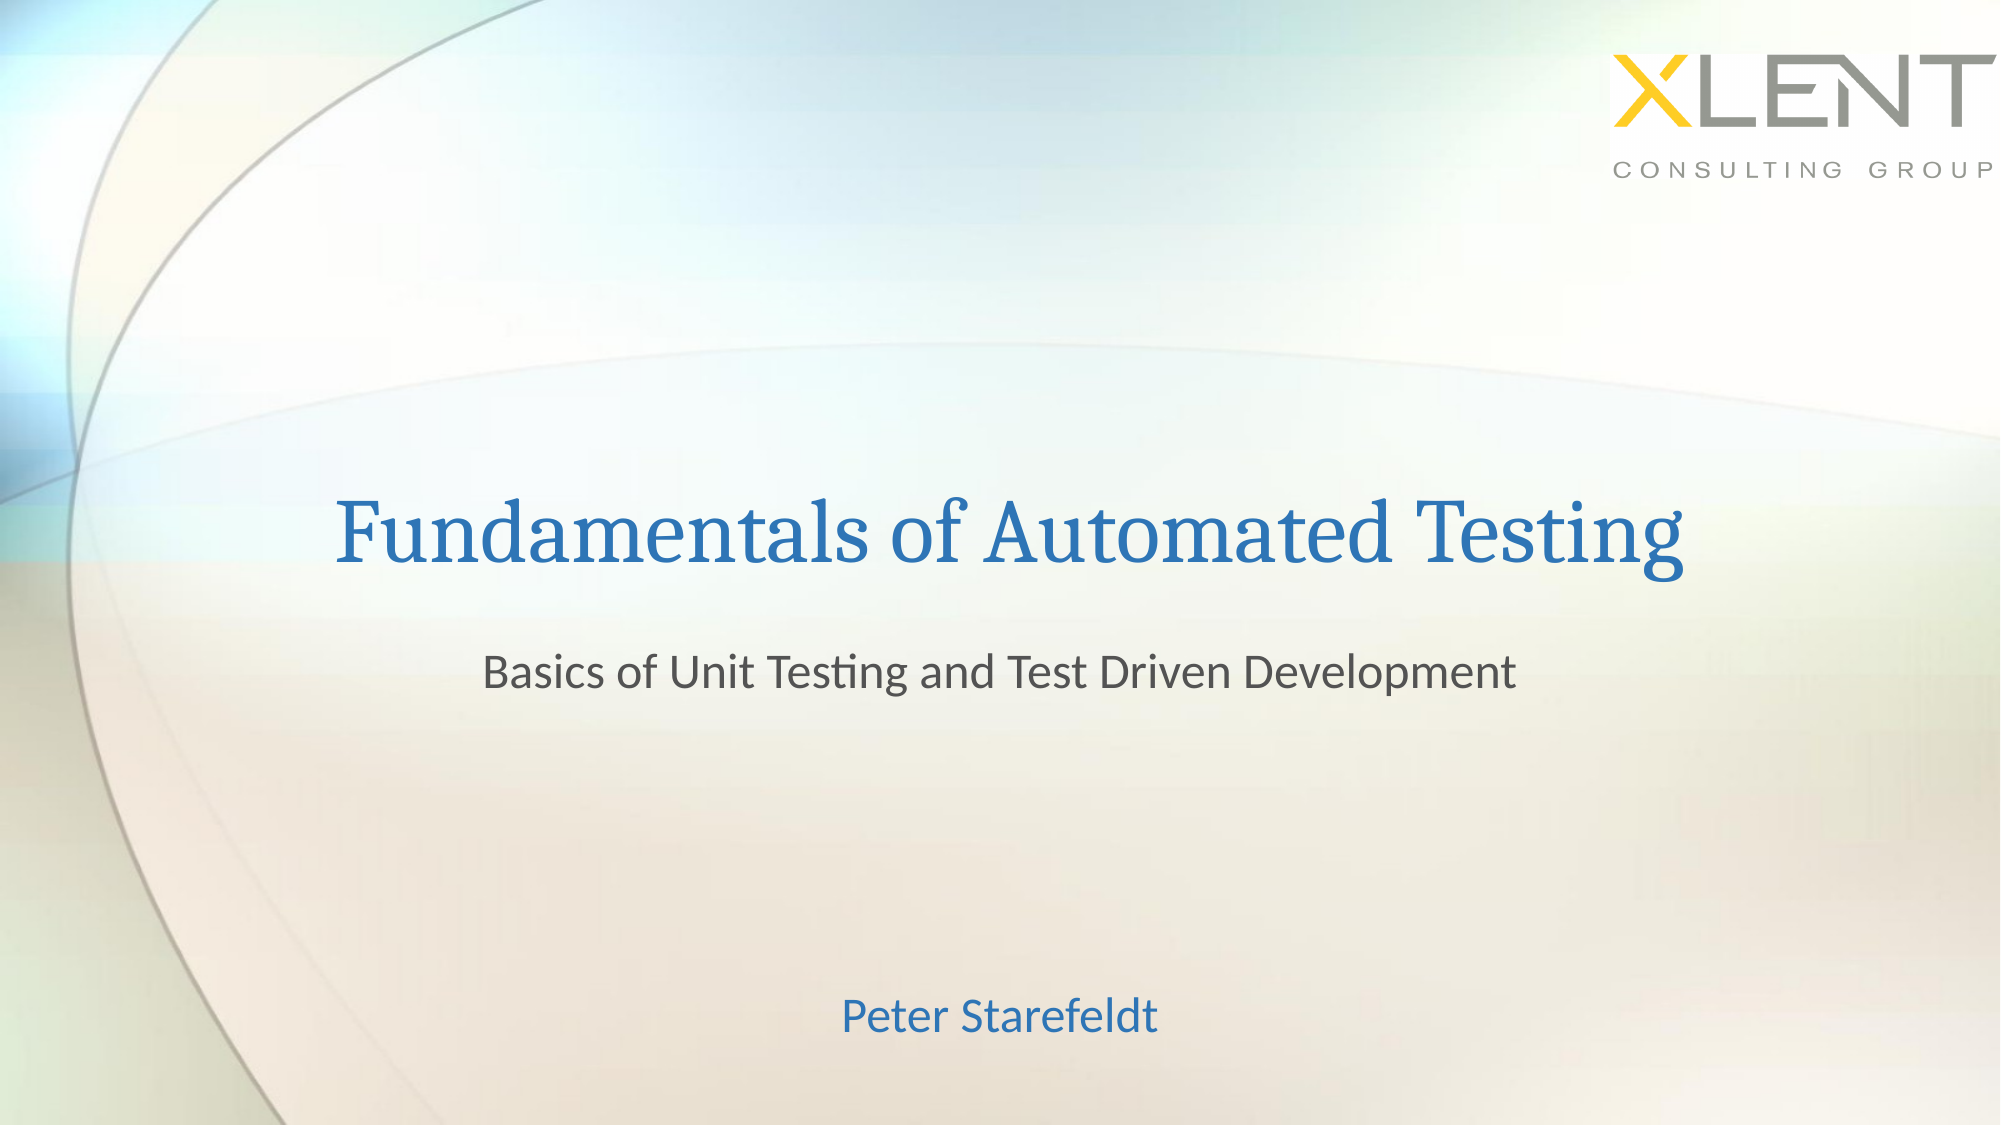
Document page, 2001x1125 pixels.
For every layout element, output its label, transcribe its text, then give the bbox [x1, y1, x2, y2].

subtitle Basics of Unit Testing and Test Driven Development Peter Starefeldt [249, 637, 1750, 1070]
title Fundamentals of Automated Testing [249, 197, 1750, 589]
picture [0, 0, 2001, 1125]
